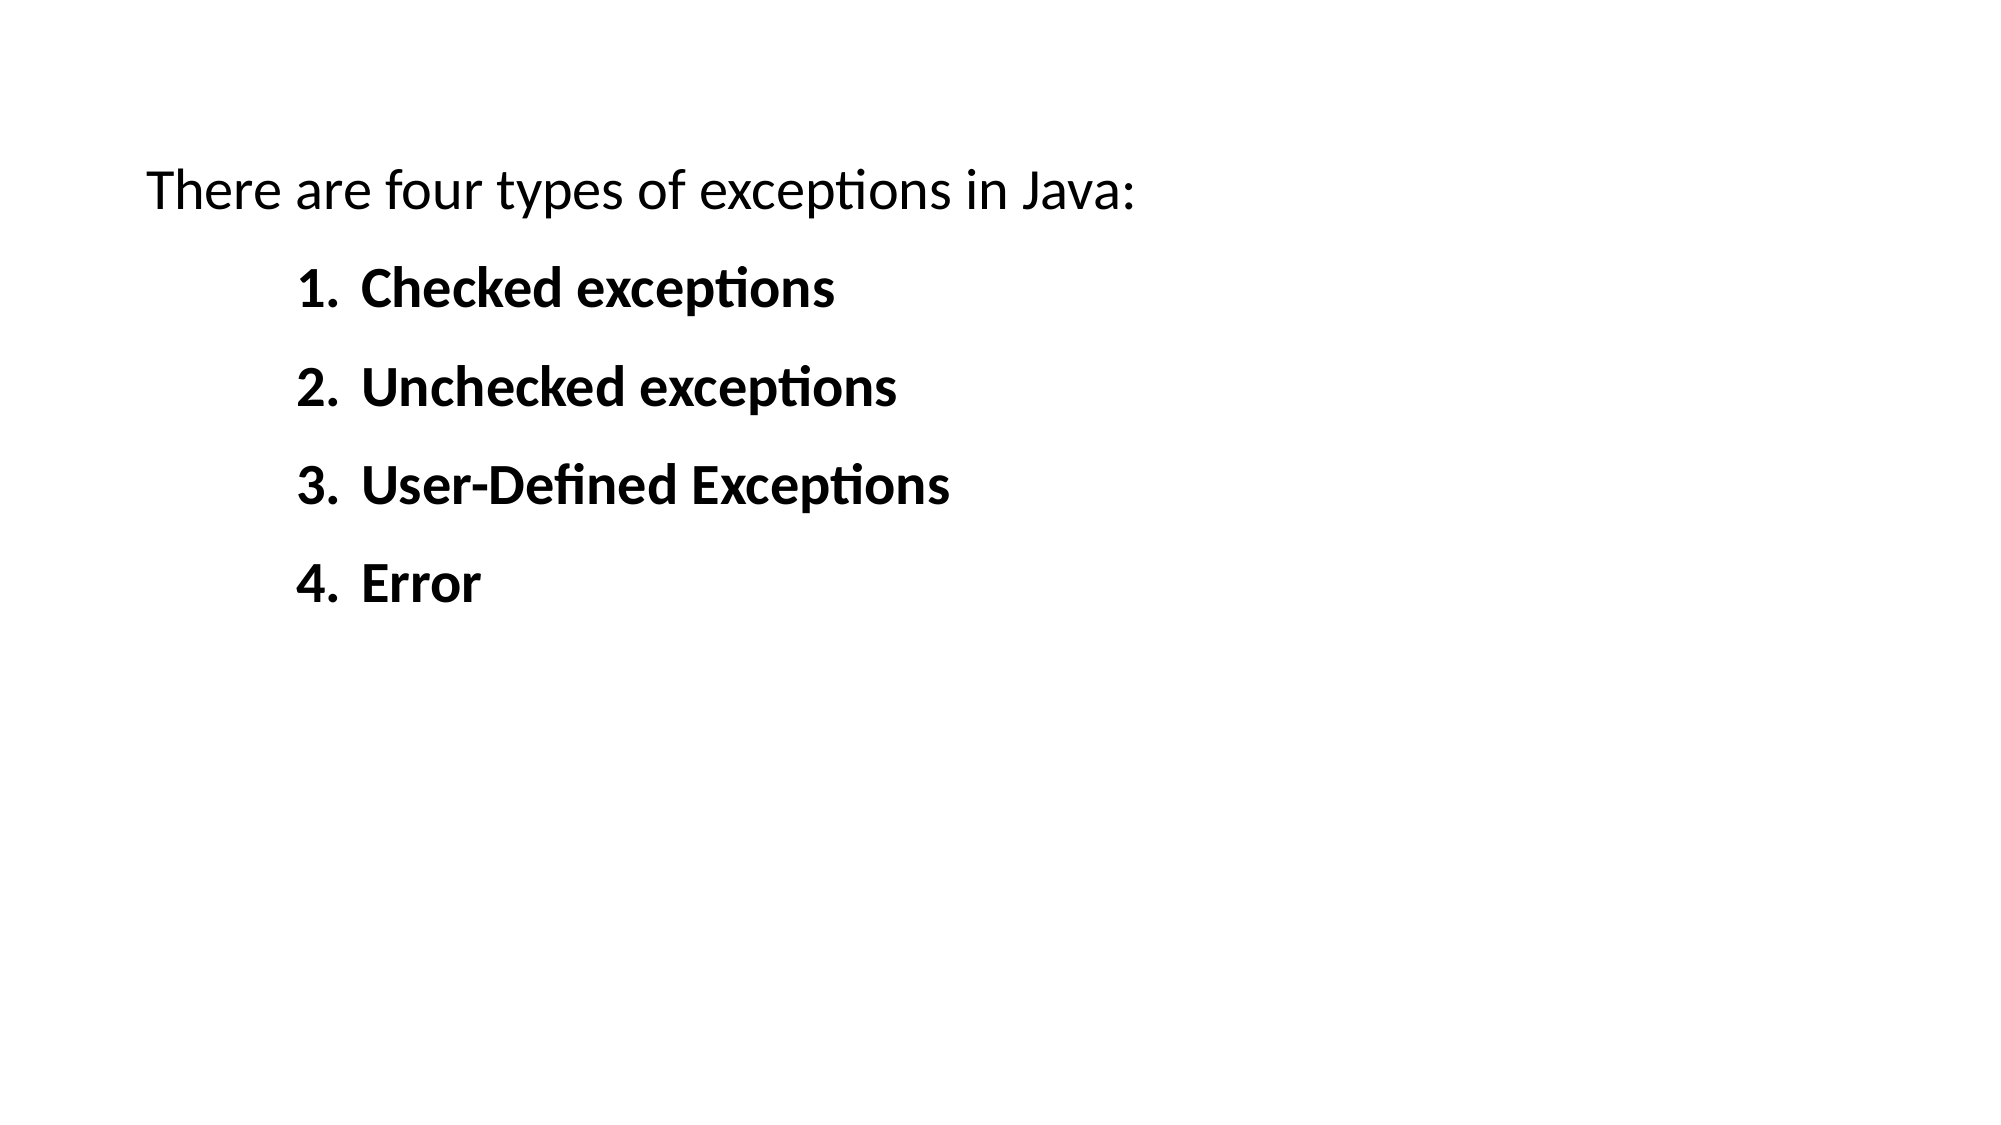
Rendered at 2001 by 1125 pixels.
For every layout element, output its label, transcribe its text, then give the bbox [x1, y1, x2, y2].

list There are four types of exceptions in Java: Checked exceptions Unchecked exceptions User-Defined Exceptions Error [130, 151, 1856, 866]
